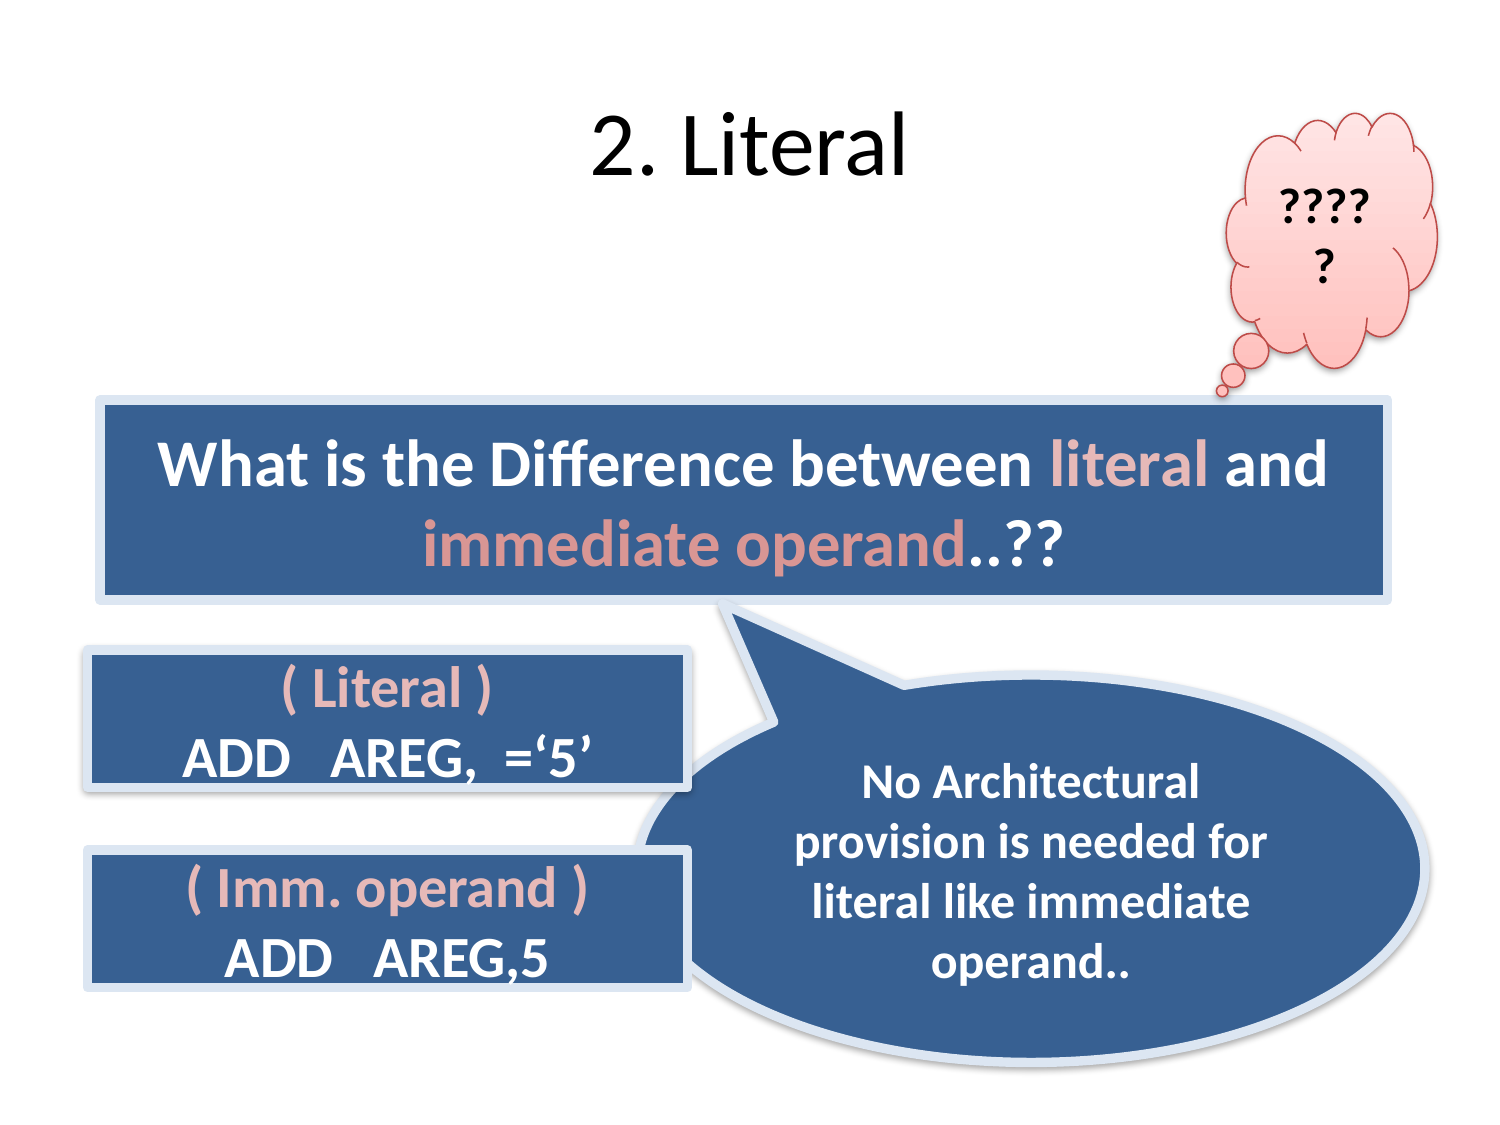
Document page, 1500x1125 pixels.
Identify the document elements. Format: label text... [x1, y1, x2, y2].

text_box What is the Difference between literal and immediate operand..?? [98, 398, 1389, 602]
text_box ????? [1215, 112, 1439, 398]
text_box 2. Literal [75, 45, 1425, 233]
text_box ( Imm. operand ) ADD AREG,5 [85, 848, 689, 989]
text_box No Architectural provision is needed for literal like immediate operand.. [638, 603, 1426, 1064]
text_box ( Literal ) ADD AREG, =‘5’ [87, 649, 688, 788]
